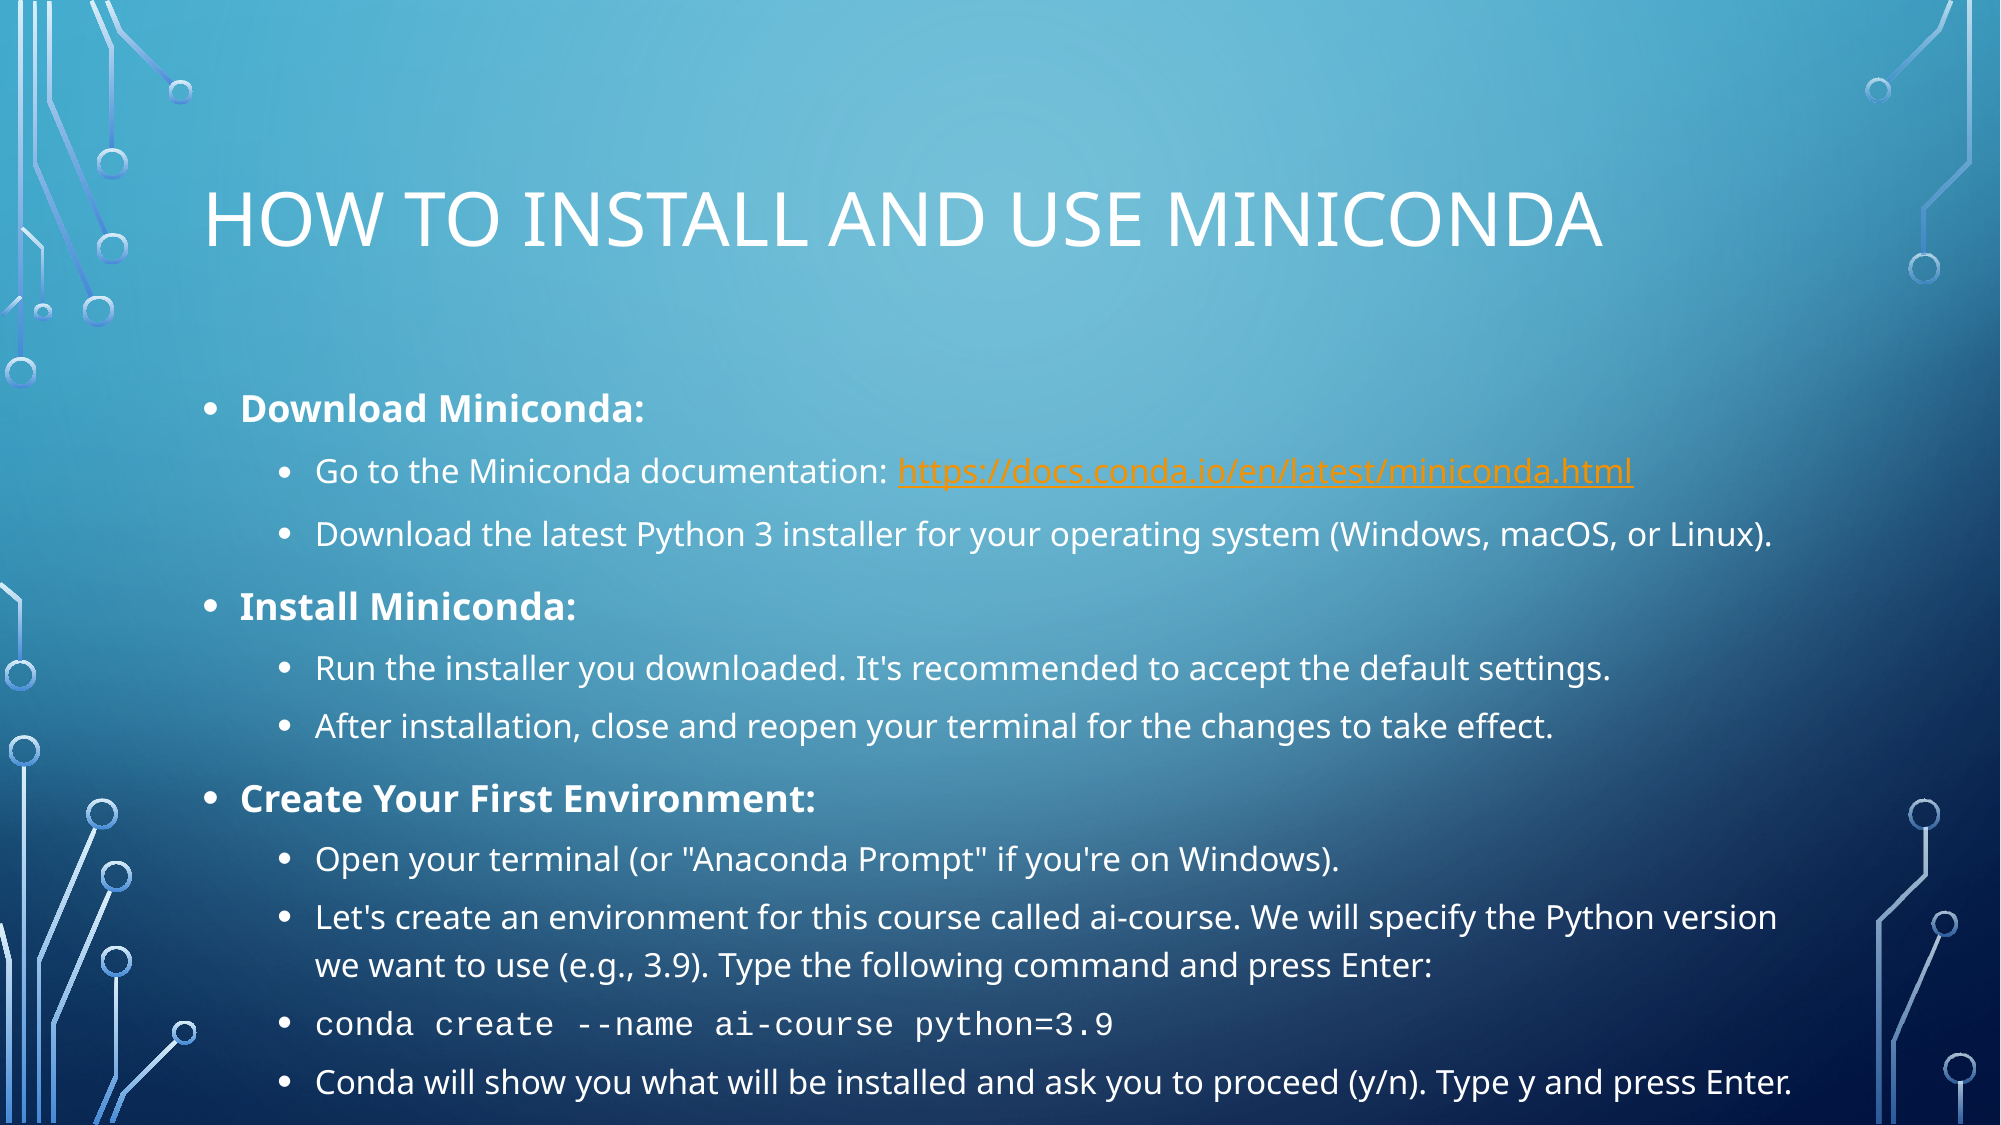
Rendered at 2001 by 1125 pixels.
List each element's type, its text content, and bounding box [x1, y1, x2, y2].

list Download Miniconda: Go to the Miniconda documentation: https://docs.conda.io/en/latest/miniconda.html Download the latest Python 3 installer for your operating system (Windows, macOS, or Linux). Install Miniconda: Run the installer you downloaded. It's recommended to accept the default settings. After installation, close and reopen your terminal for the changes to take effect. Create Your First Environment: Open your terminal (or "Anaconda Prompt" if you're on Windows). Let's create an environment for this course called ai-course. We will specify the Python version we want to use (e.g., 3.9). Type the following command and press Enter: conda create --name ai-course python=3.9 Conda will show you what will be installed and ask you to proceed (y/n). Type y and press Enter. [187, 369, 1813, 950]
title How to Install and Use Miniconda [187, 101, 1813, 344]
